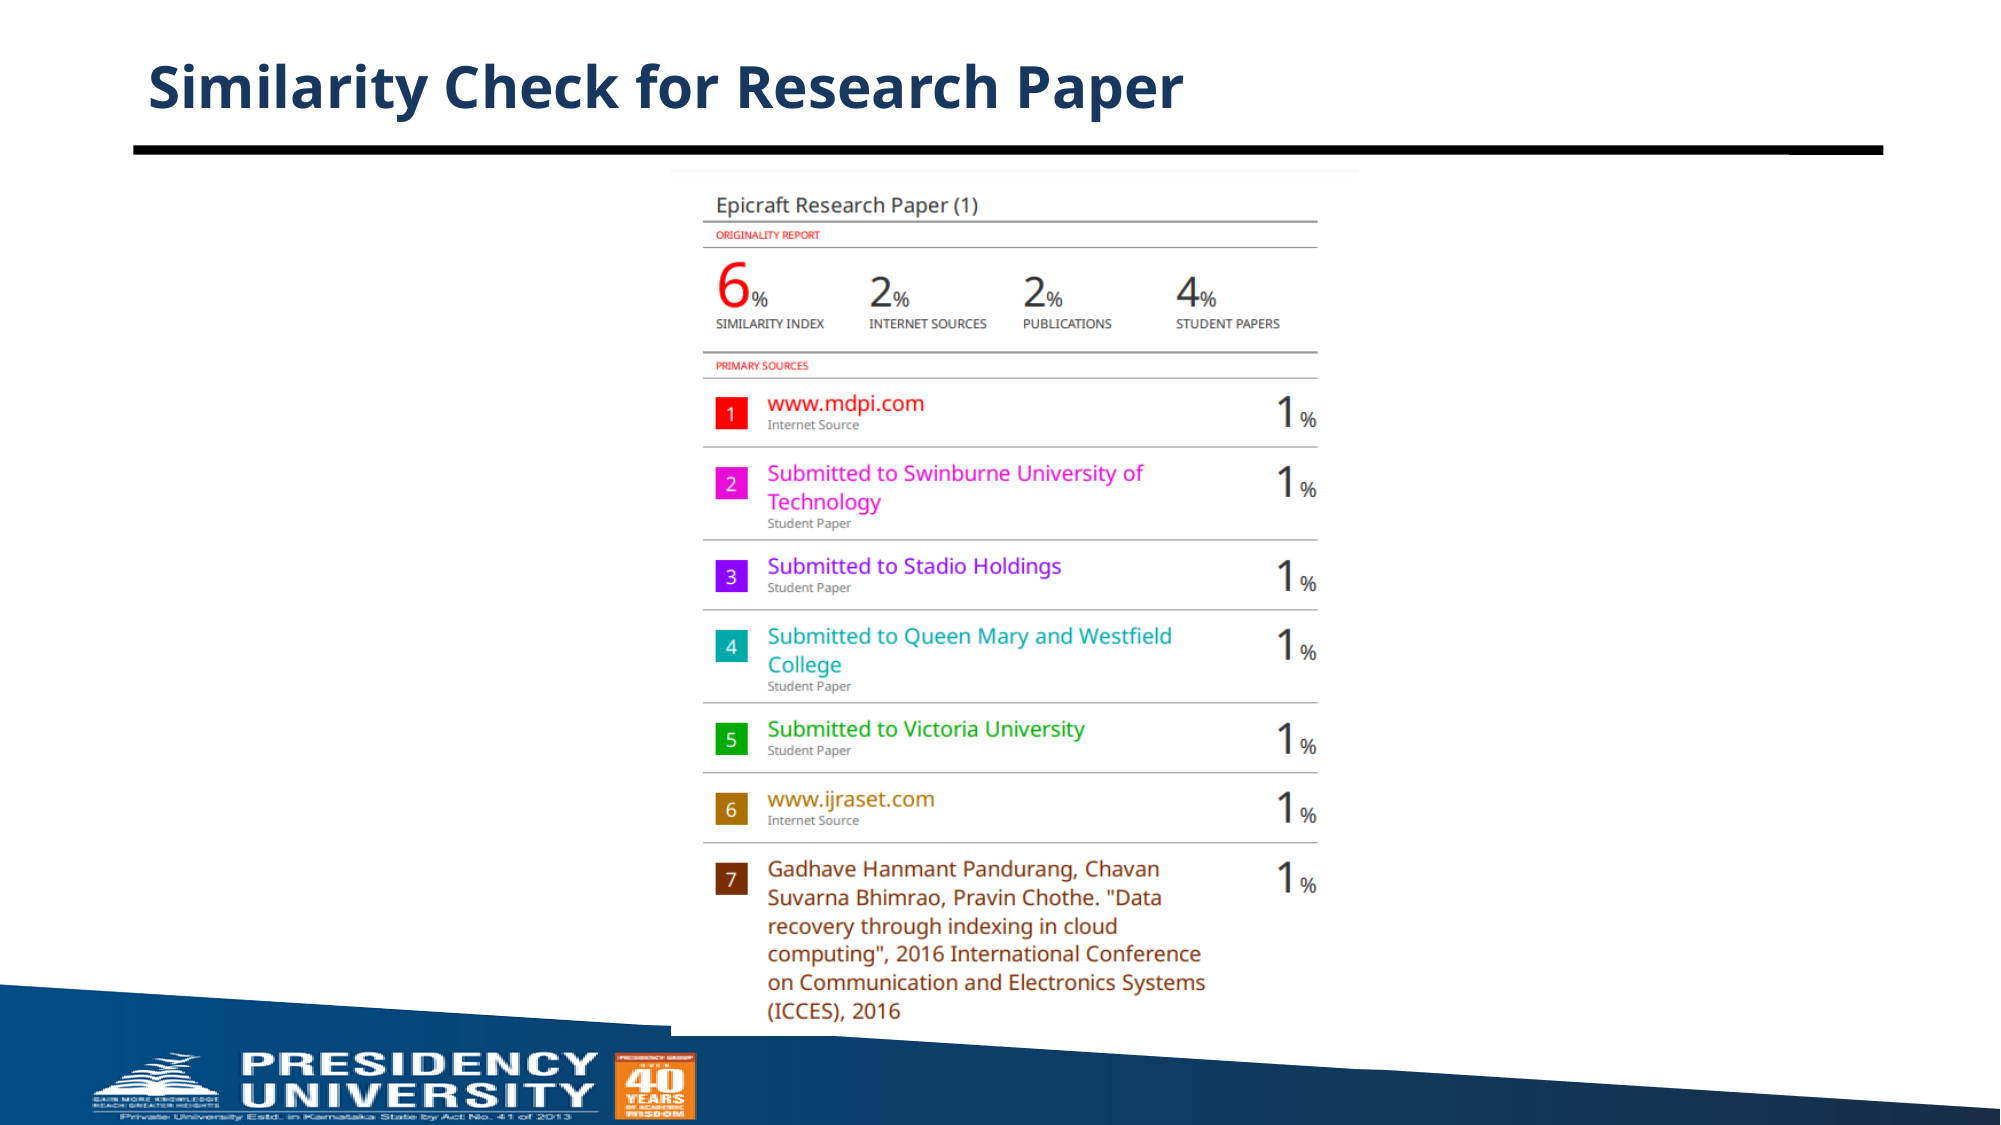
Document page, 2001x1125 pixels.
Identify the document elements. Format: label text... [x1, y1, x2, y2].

picture [0, 982, 2000, 1125]
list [671, 169, 1359, 1036]
title Similarity Check for Research Paper [133, 45, 1884, 125]
